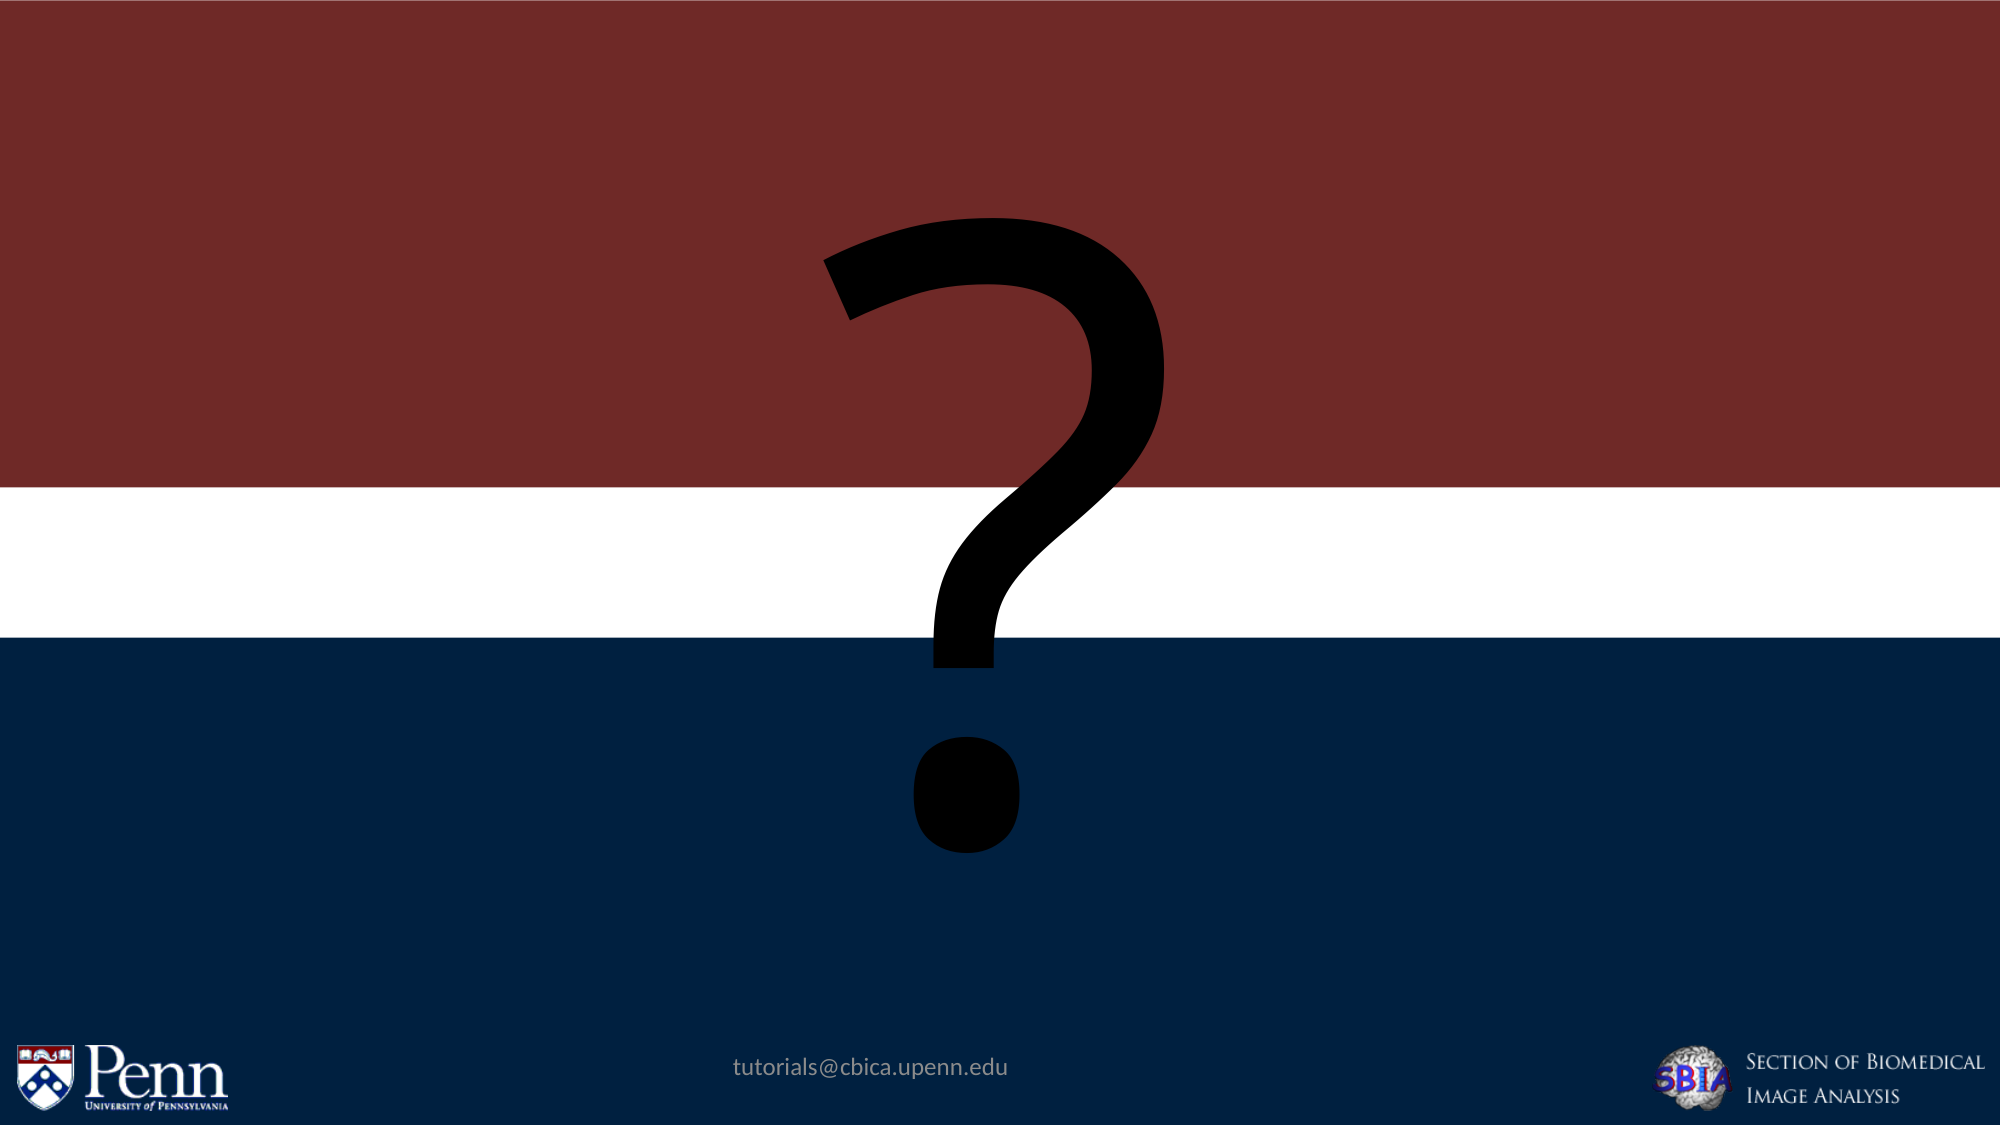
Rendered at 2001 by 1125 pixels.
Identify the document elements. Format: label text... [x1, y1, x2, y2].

footer tutorials@cbica.upenn.edu [262, 1035, 1485, 1096]
picture [1652, 1044, 1985, 1112]
picture [17, 1045, 228, 1111]
title ? [249, 205, 1750, 920]
